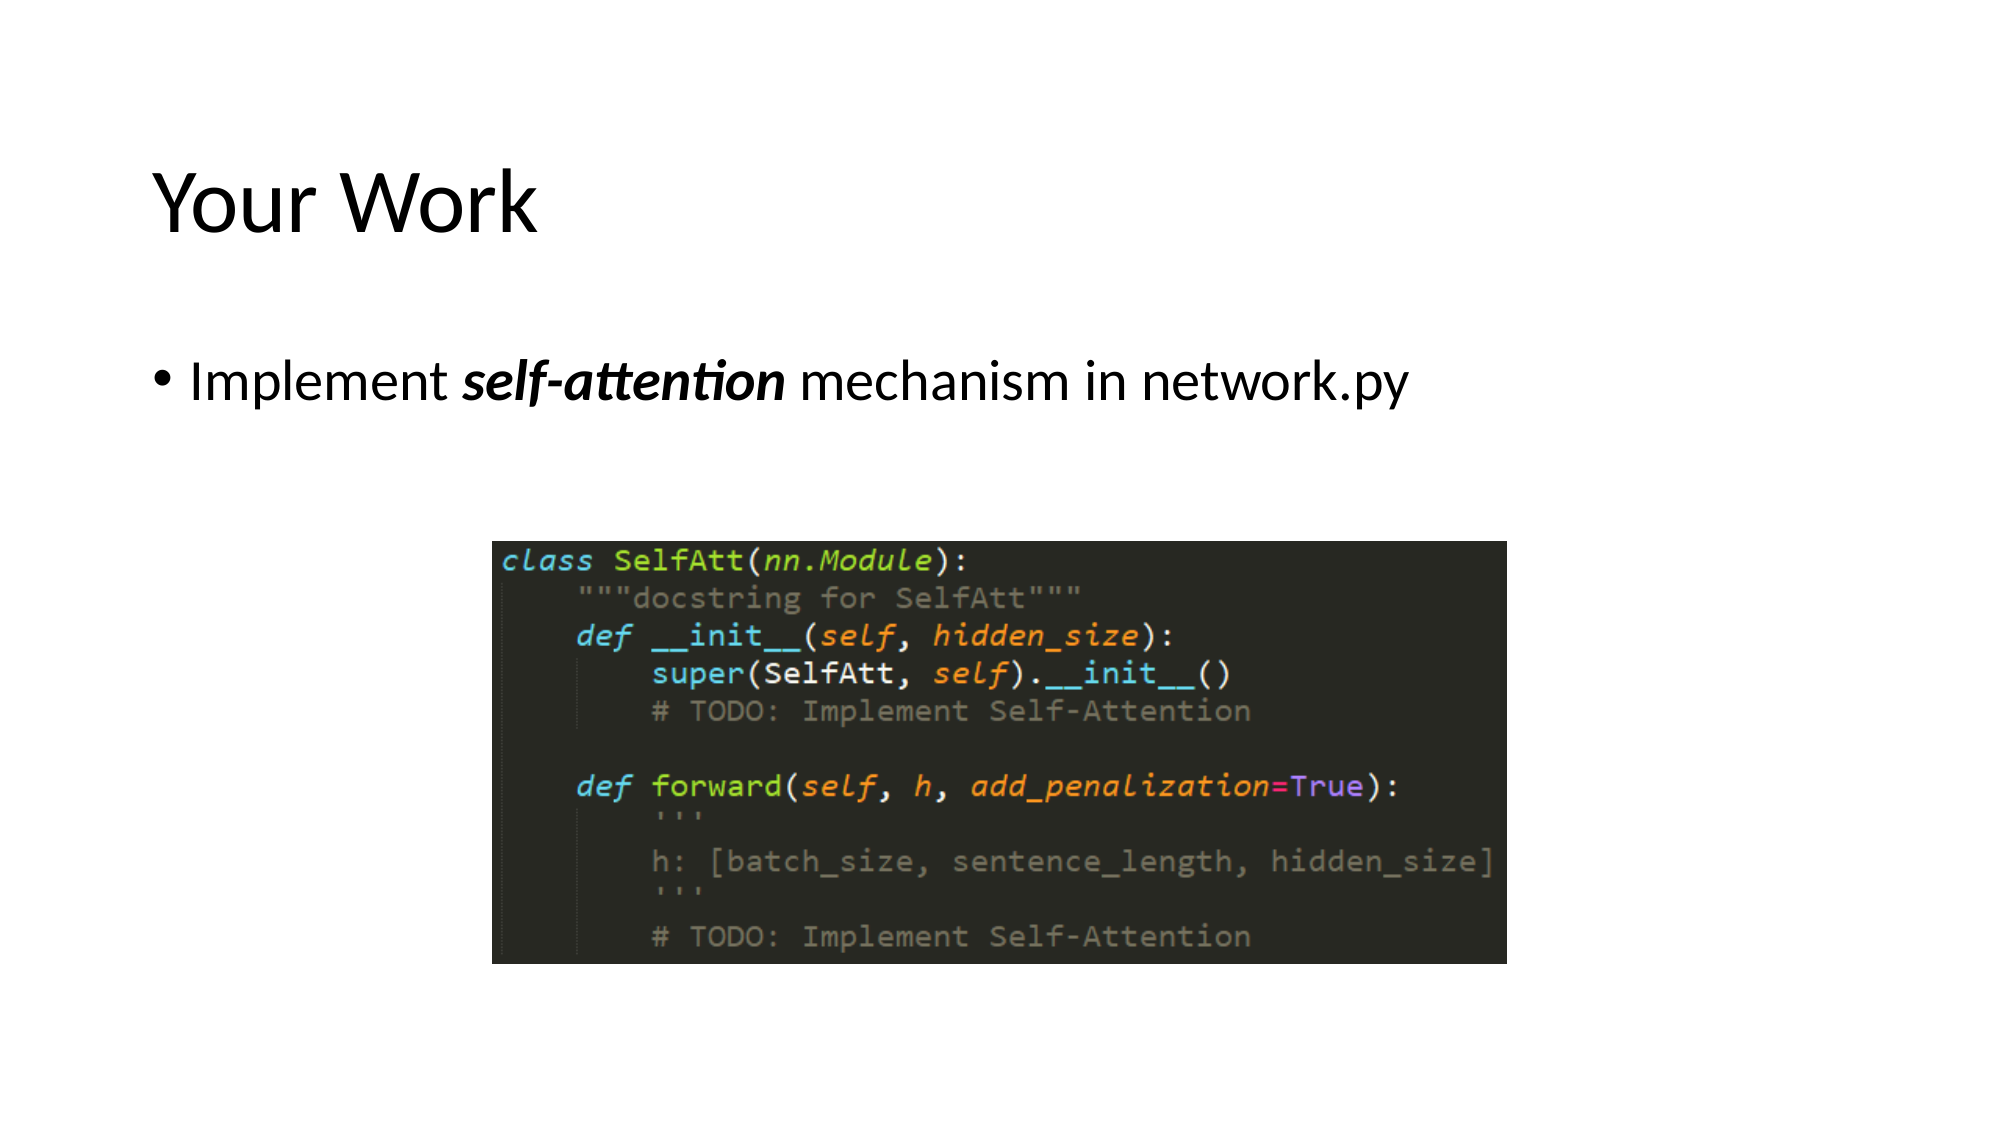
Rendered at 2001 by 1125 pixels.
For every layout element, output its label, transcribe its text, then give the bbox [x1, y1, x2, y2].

list Implement self-attention mechanism in network.py [137, 299, 1863, 1014]
picture [492, 541, 1508, 964]
title Your Work [137, 59, 1863, 278]
